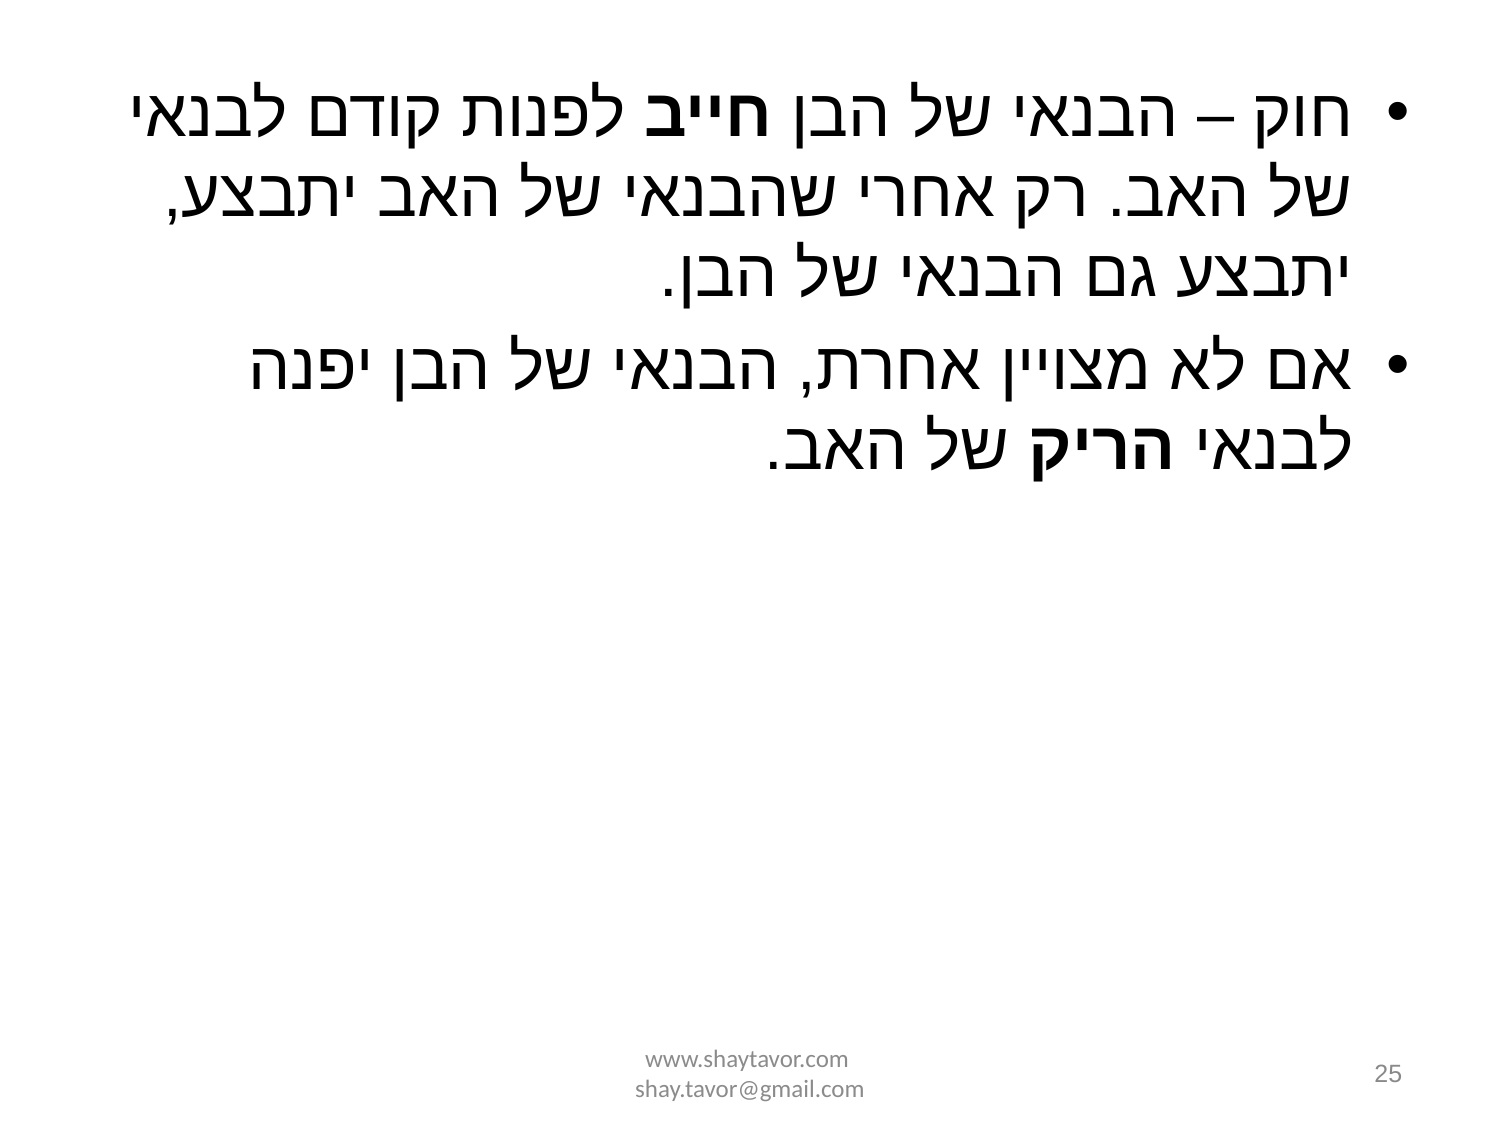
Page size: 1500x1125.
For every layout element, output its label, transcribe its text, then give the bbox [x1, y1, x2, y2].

list חוק – הבנאי של הבן חייב לפנות קודם לבנאי של האב. רק אחרי שהבנאי של האב יתבצע, יתבצע גם הבנאי של הבן. אם לא מצויין אחרת, הבנאי של הבן יפנה לבנאי הריק של האב. [75, 62, 1425, 1005]
slide_number 25 [1359, 1042, 1425, 1103]
footer www.shaytavor.com shay.tavor@gmail.com [512, 1042, 988, 1103]
